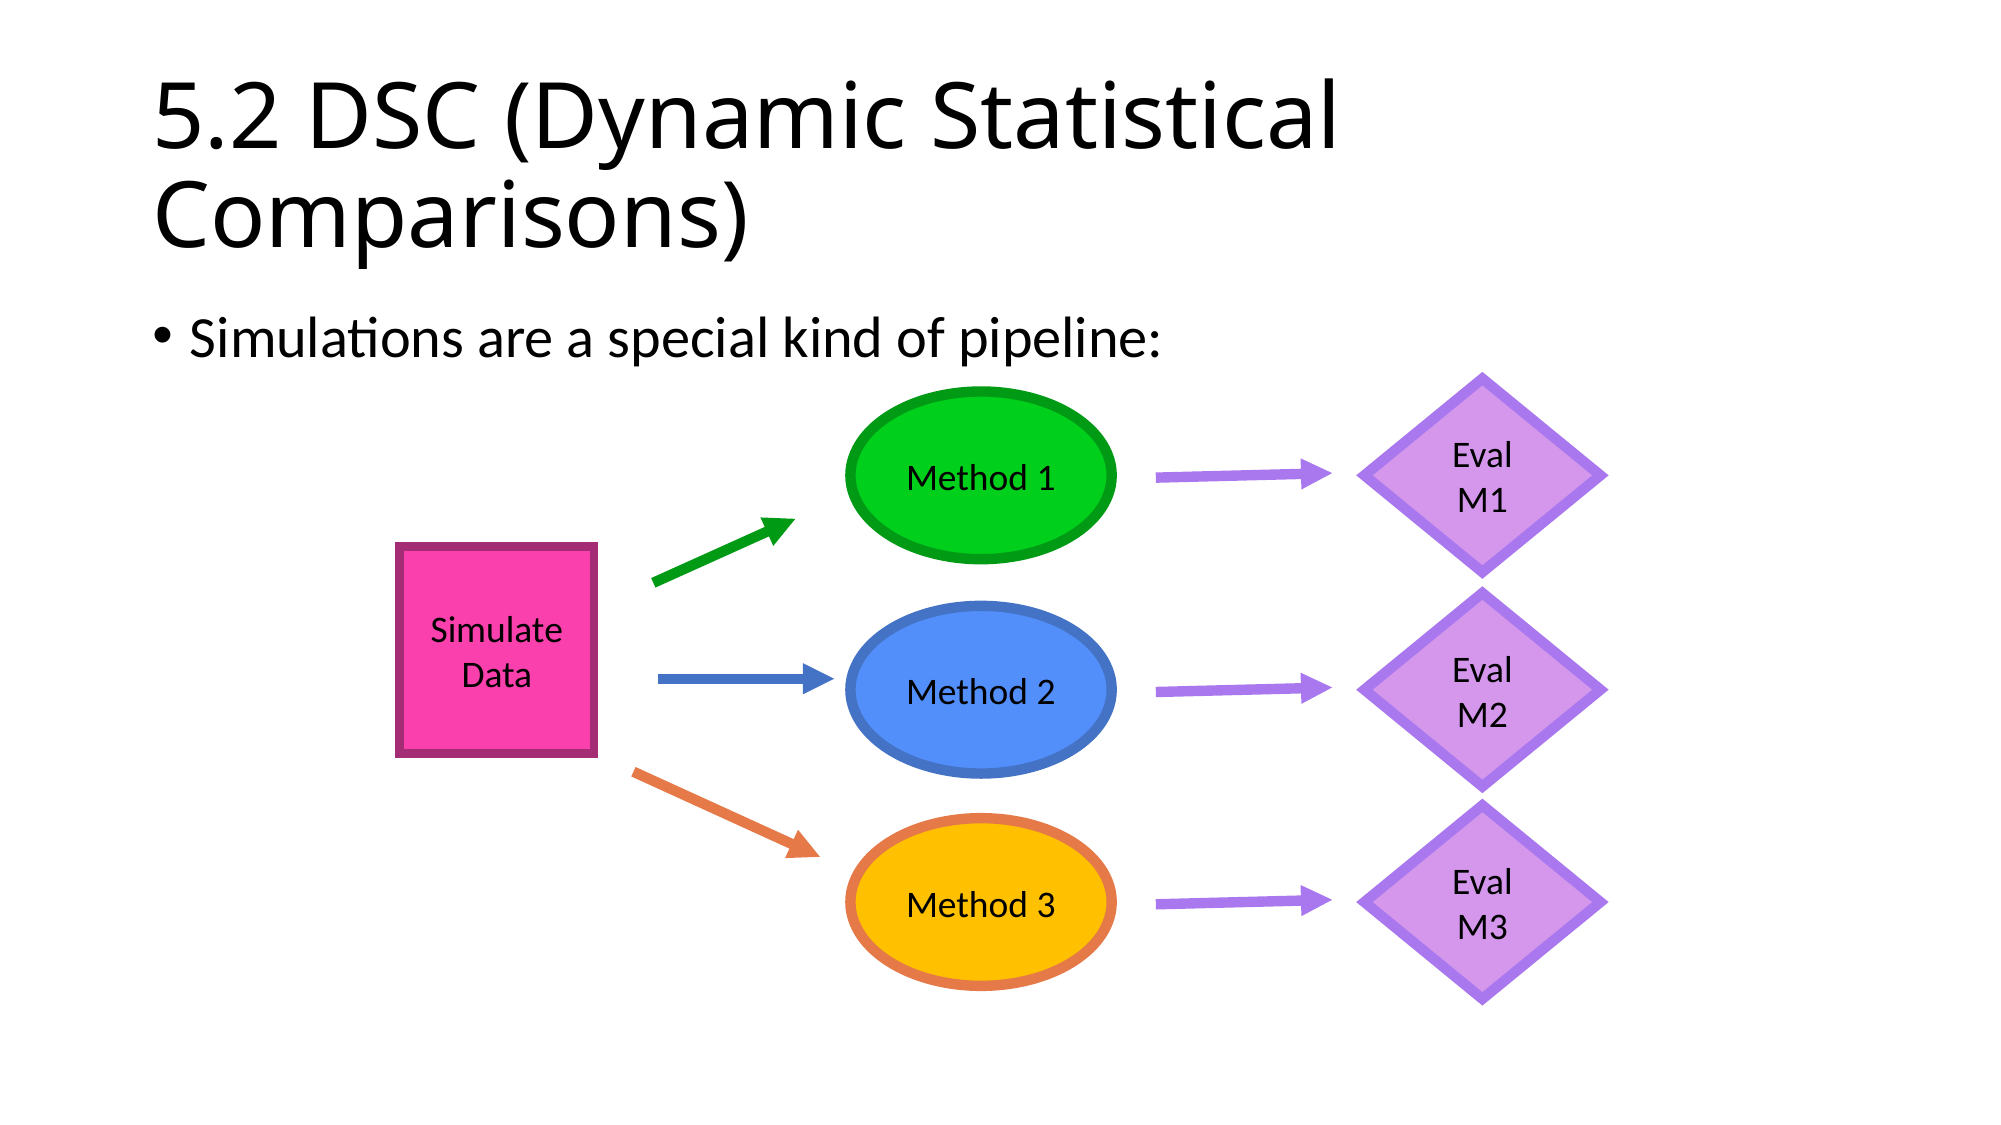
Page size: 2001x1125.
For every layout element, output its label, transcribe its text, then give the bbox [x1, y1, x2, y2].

list Simulations are a special kind of pipeline: [137, 299, 1863, 389]
title 5.2 DSC (Dynamic Statistical Comparisons) [137, 59, 1863, 278]
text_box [399, 378, 1601, 999]
